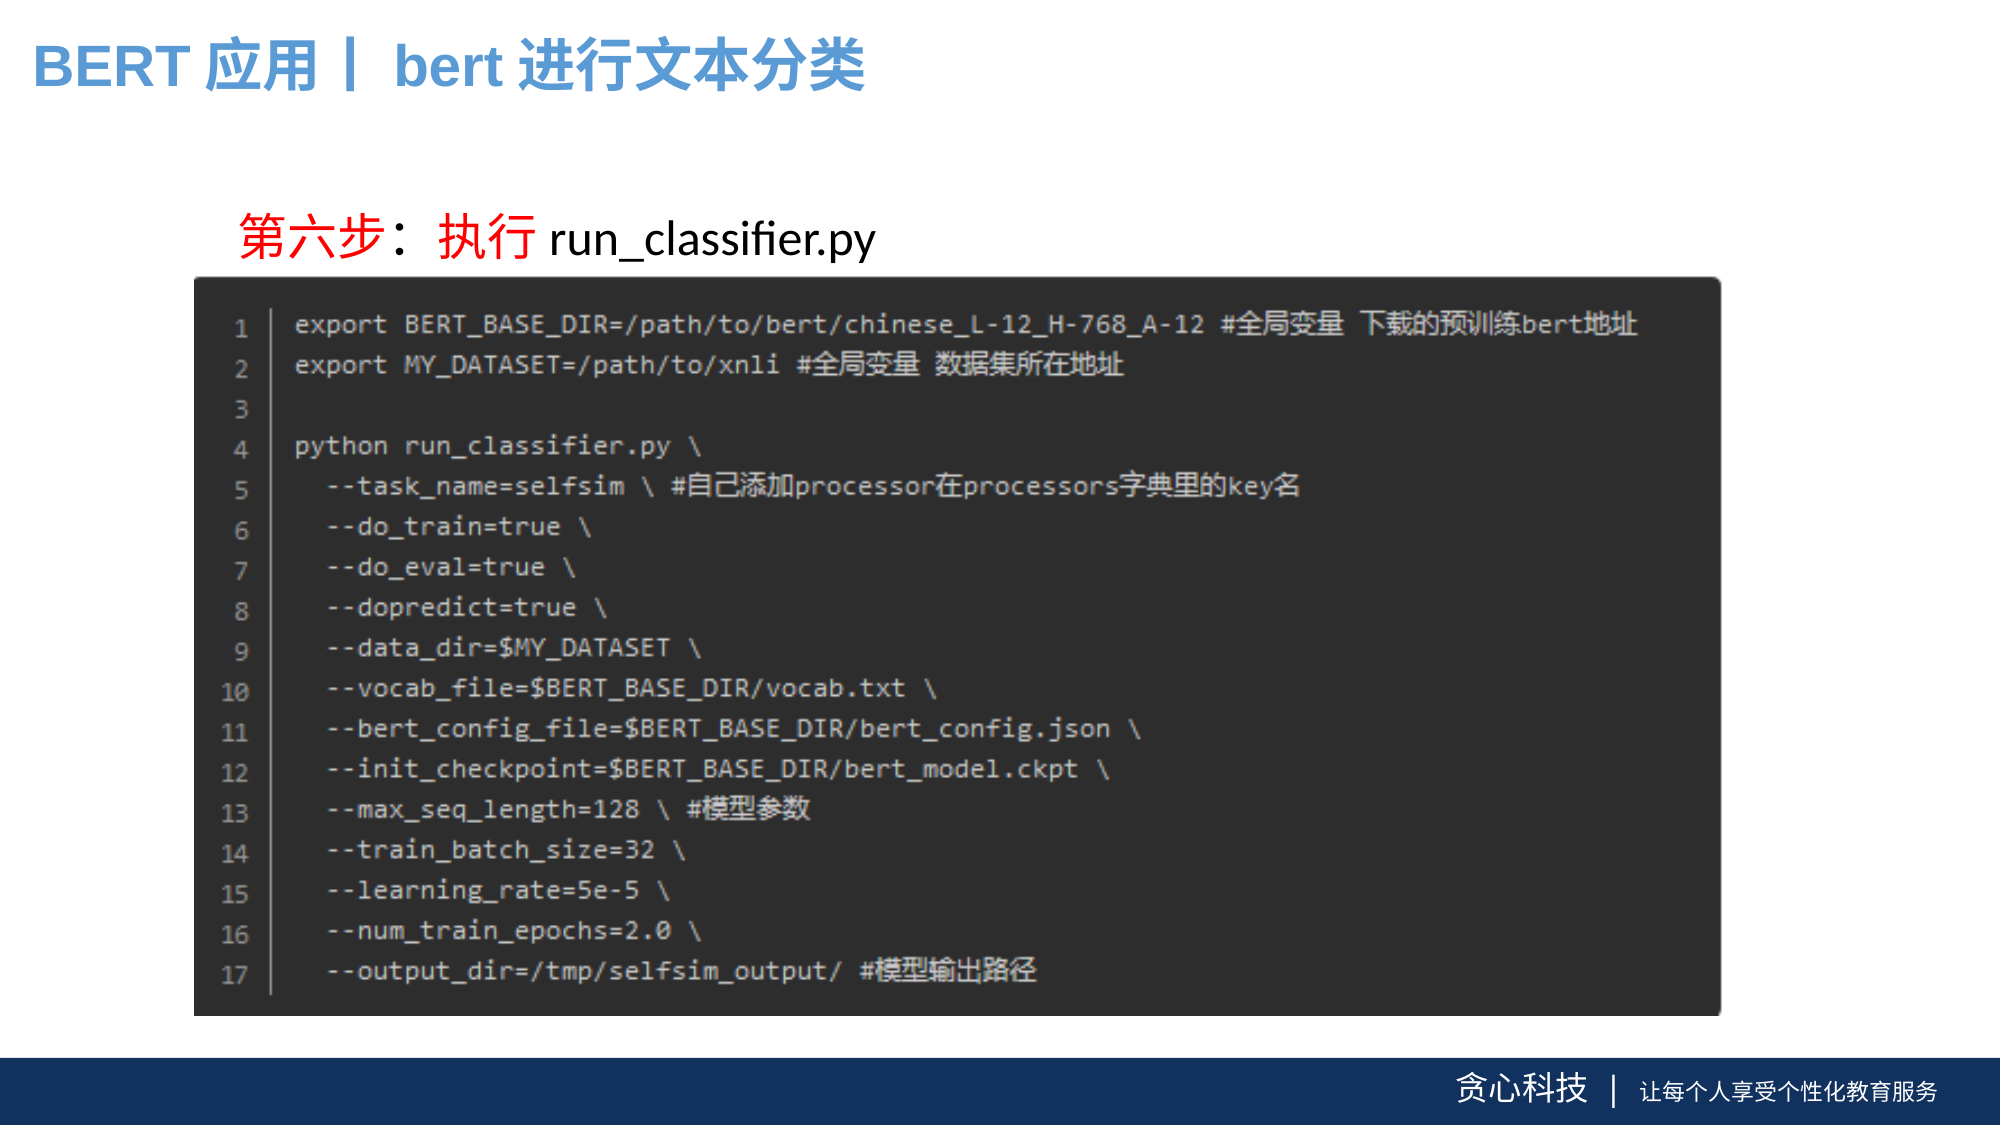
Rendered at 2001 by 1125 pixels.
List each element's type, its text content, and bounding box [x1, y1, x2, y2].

text_box BERT应用丨bert进行文本分类 [17, 20, 1500, 92]
picture [194, 273, 1724, 1016]
text_box 第六步：执行run_classifier.py [222, 197, 1696, 273]
